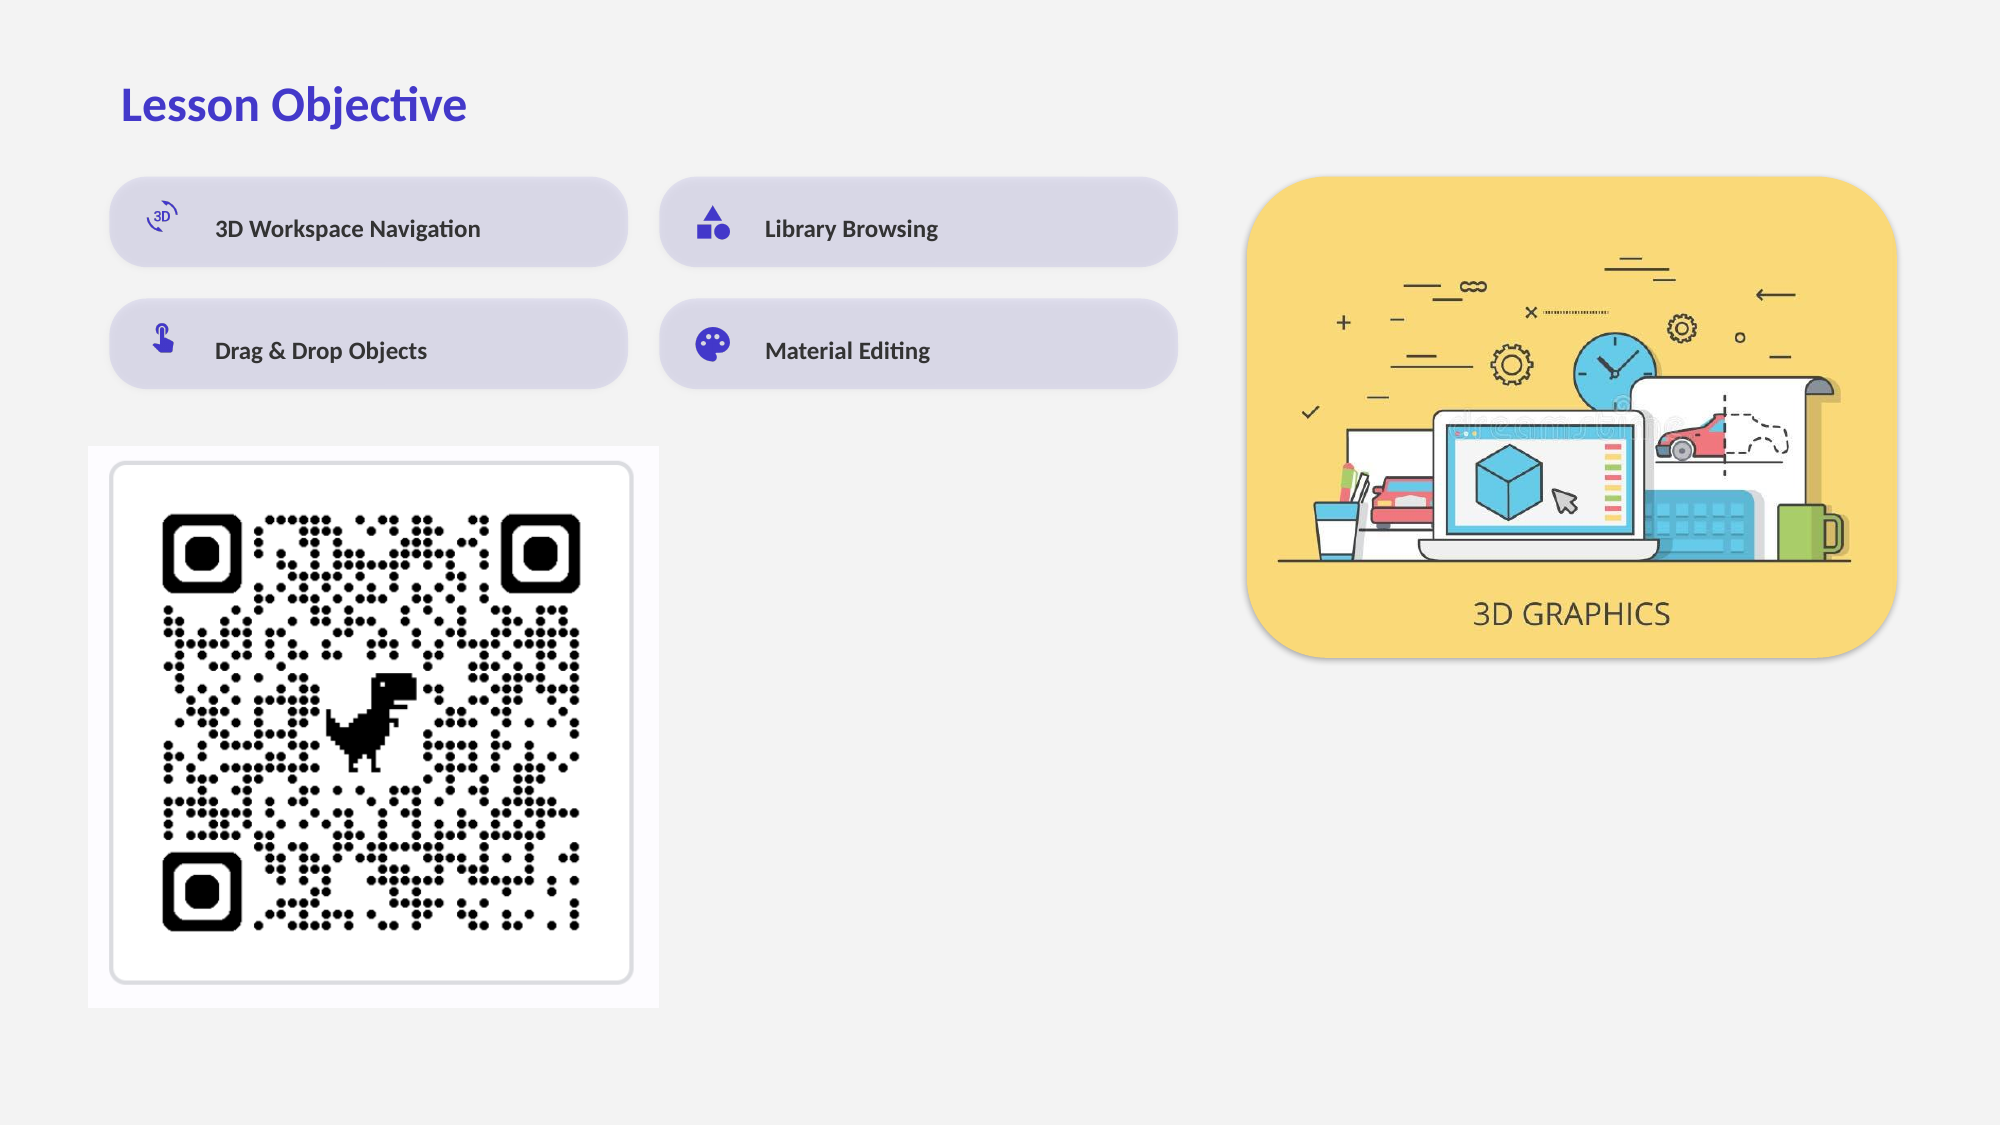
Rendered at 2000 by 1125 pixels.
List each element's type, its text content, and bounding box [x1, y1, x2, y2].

text_box [1246, 176, 1897, 658]
text_box [659, 298, 1179, 390]
picture [88, 446, 659, 1008]
picture [690, 324, 735, 363]
text_box [659, 176, 1179, 268]
picture [690, 203, 735, 241]
text_box 3D Workspace Navigation [203, 203, 544, 252]
text_box Library Browsing [753, 203, 982, 252]
text_box Drag & Drop Objects [203, 325, 472, 373]
text_box Lesson Objective [109, 62, 1891, 141]
picture [144, 321, 181, 366]
text_box Material Editing [753, 325, 966, 373]
text_box [109, 298, 629, 390]
picture [145, 199, 180, 244]
text_box [109, 176, 629, 268]
